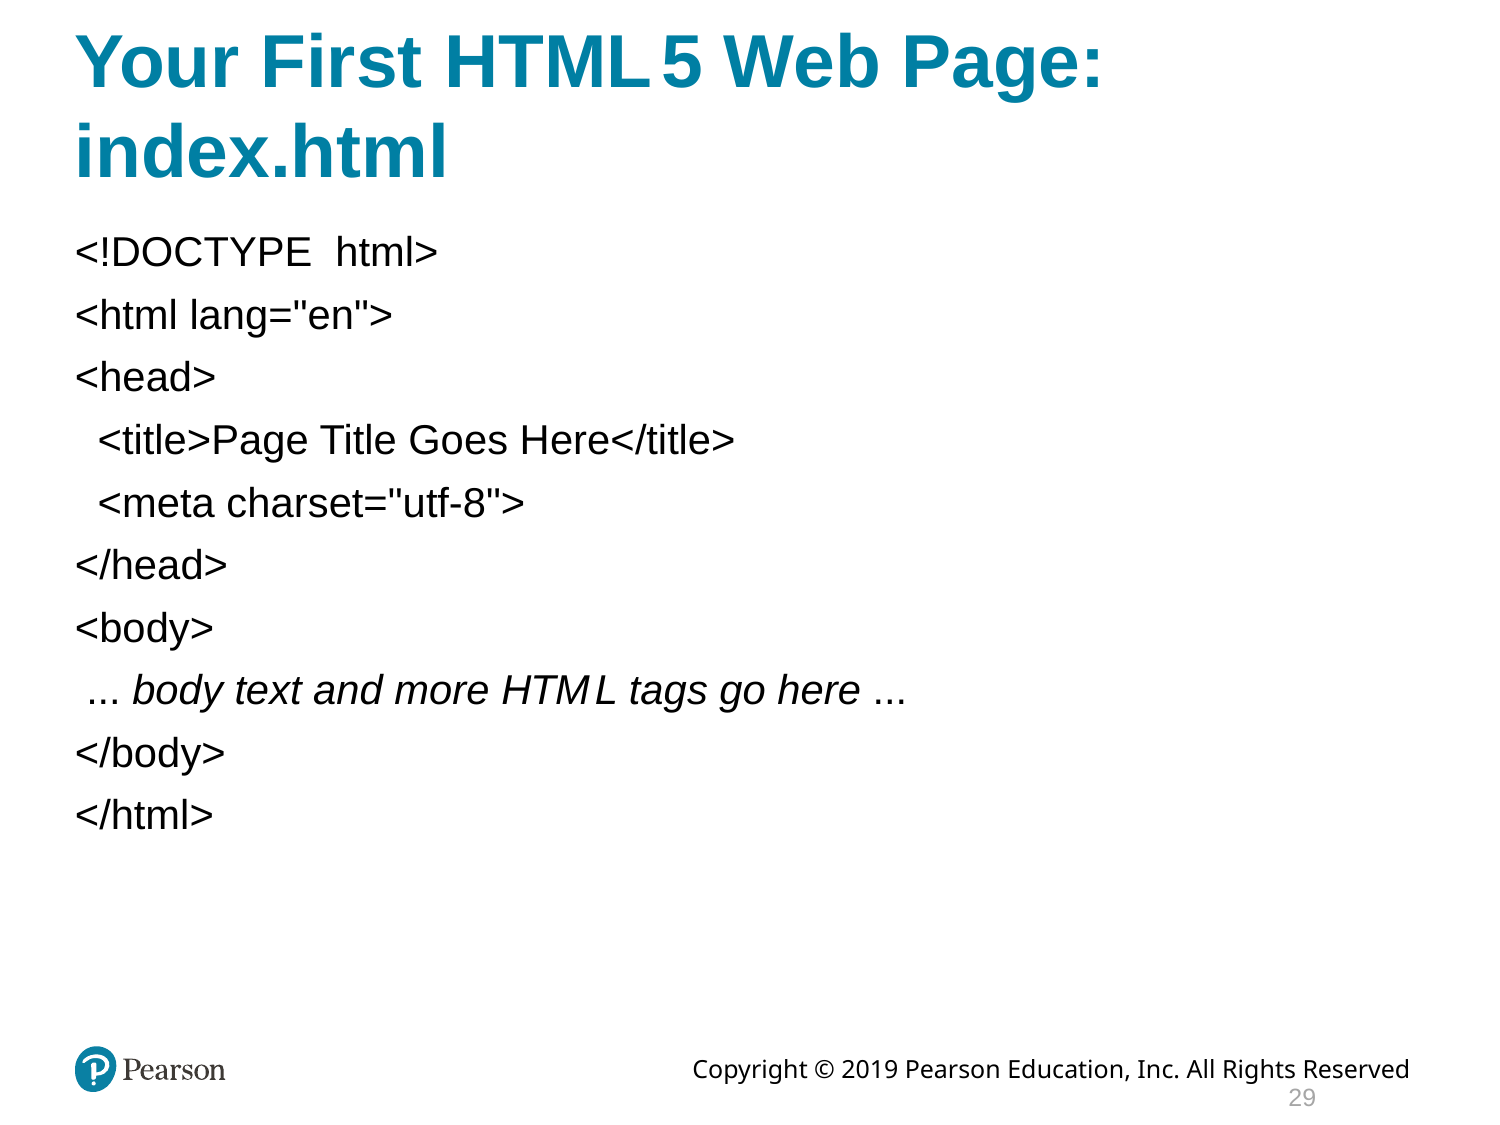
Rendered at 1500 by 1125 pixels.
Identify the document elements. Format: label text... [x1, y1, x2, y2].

list <!DOCTYPE html> <html lang="en"> <head> <title>Page Title Goes Here</title> <meta charset="utf-8"> </head> <body> ... body text and more H T M L tags go here ... </body> </html> [74, 225, 1413, 863]
title Your First H T M L 5 Web Page: index.html [74, 4, 1413, 193]
